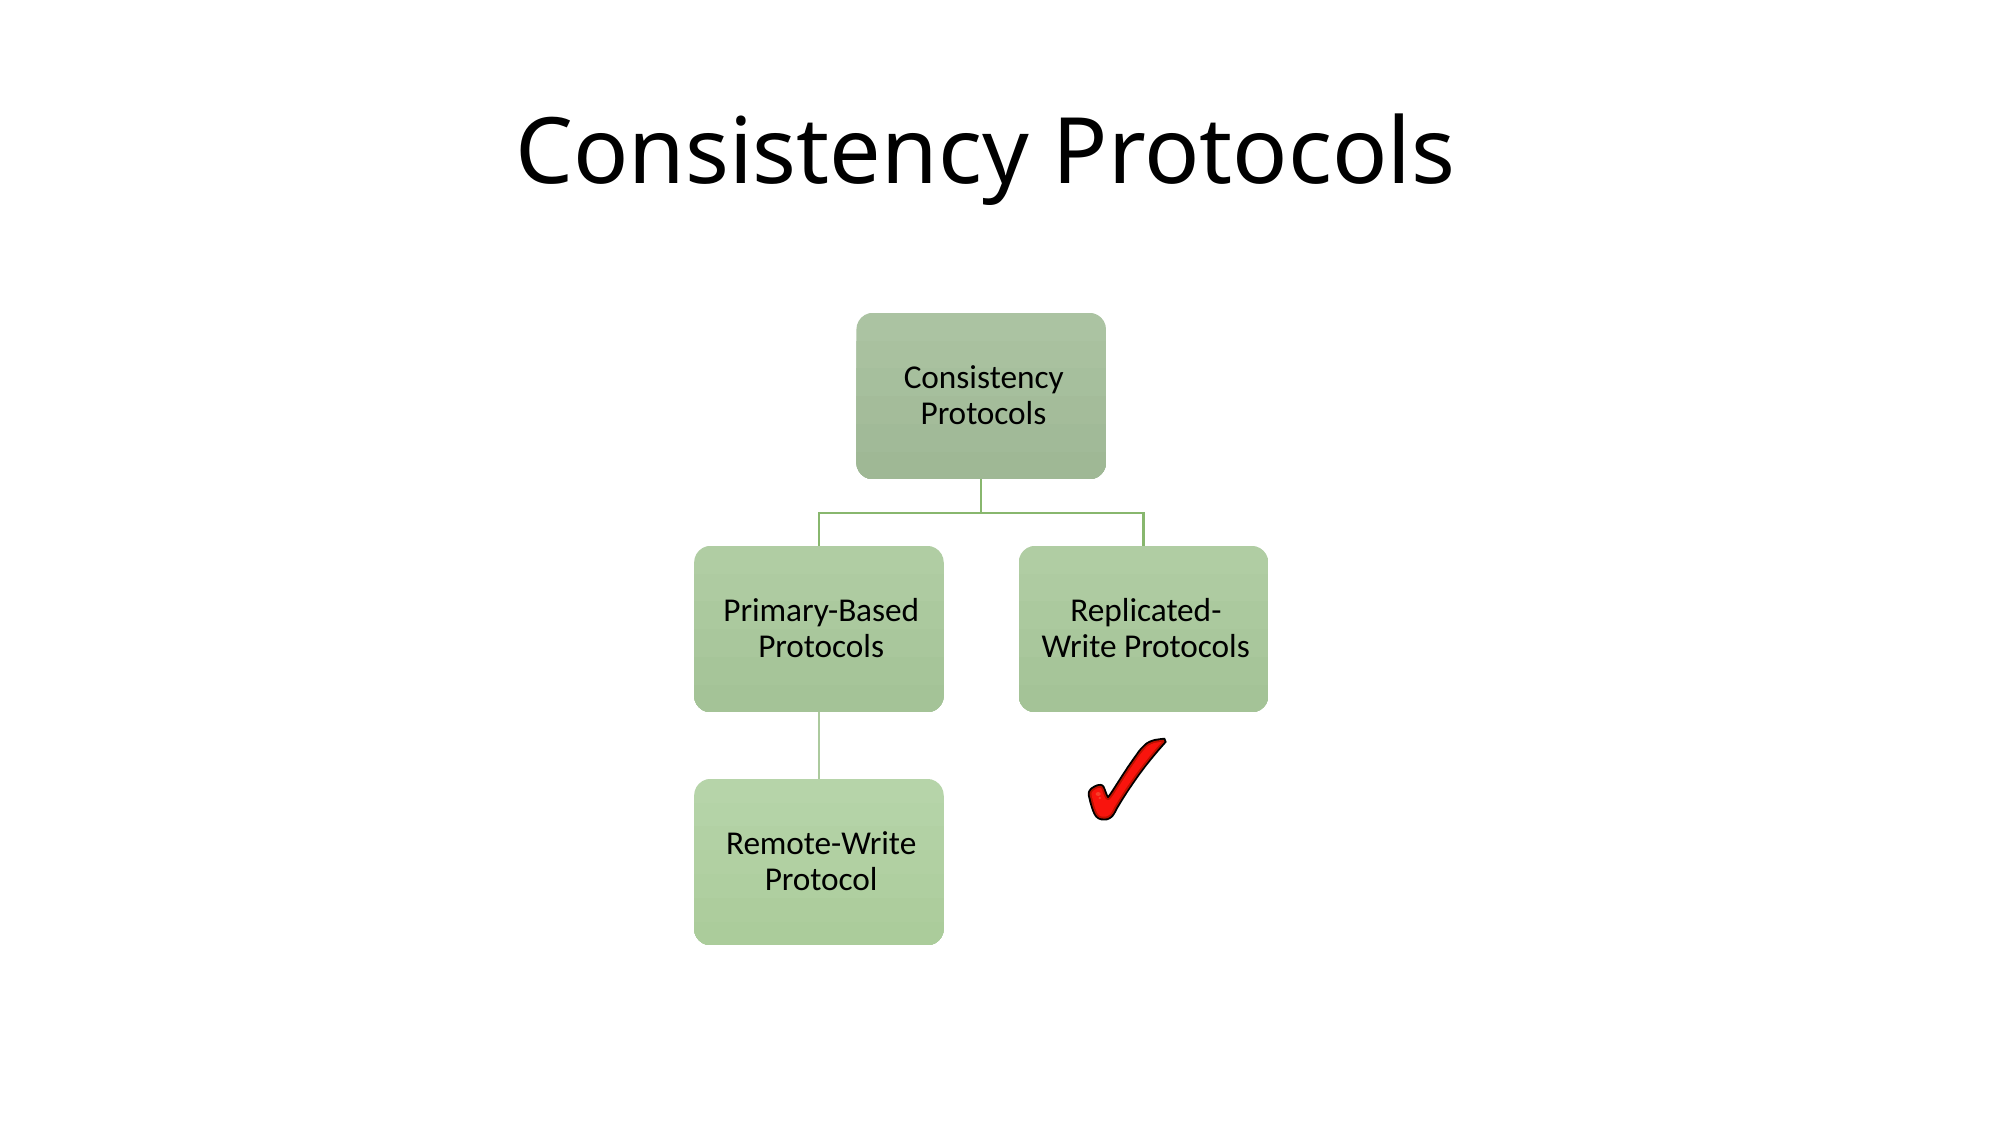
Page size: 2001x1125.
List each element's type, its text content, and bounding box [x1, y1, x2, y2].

picture [1087, 737, 1167, 821]
title Consistency Protocols [138, 45, 1833, 263]
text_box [287, 312, 1675, 946]
